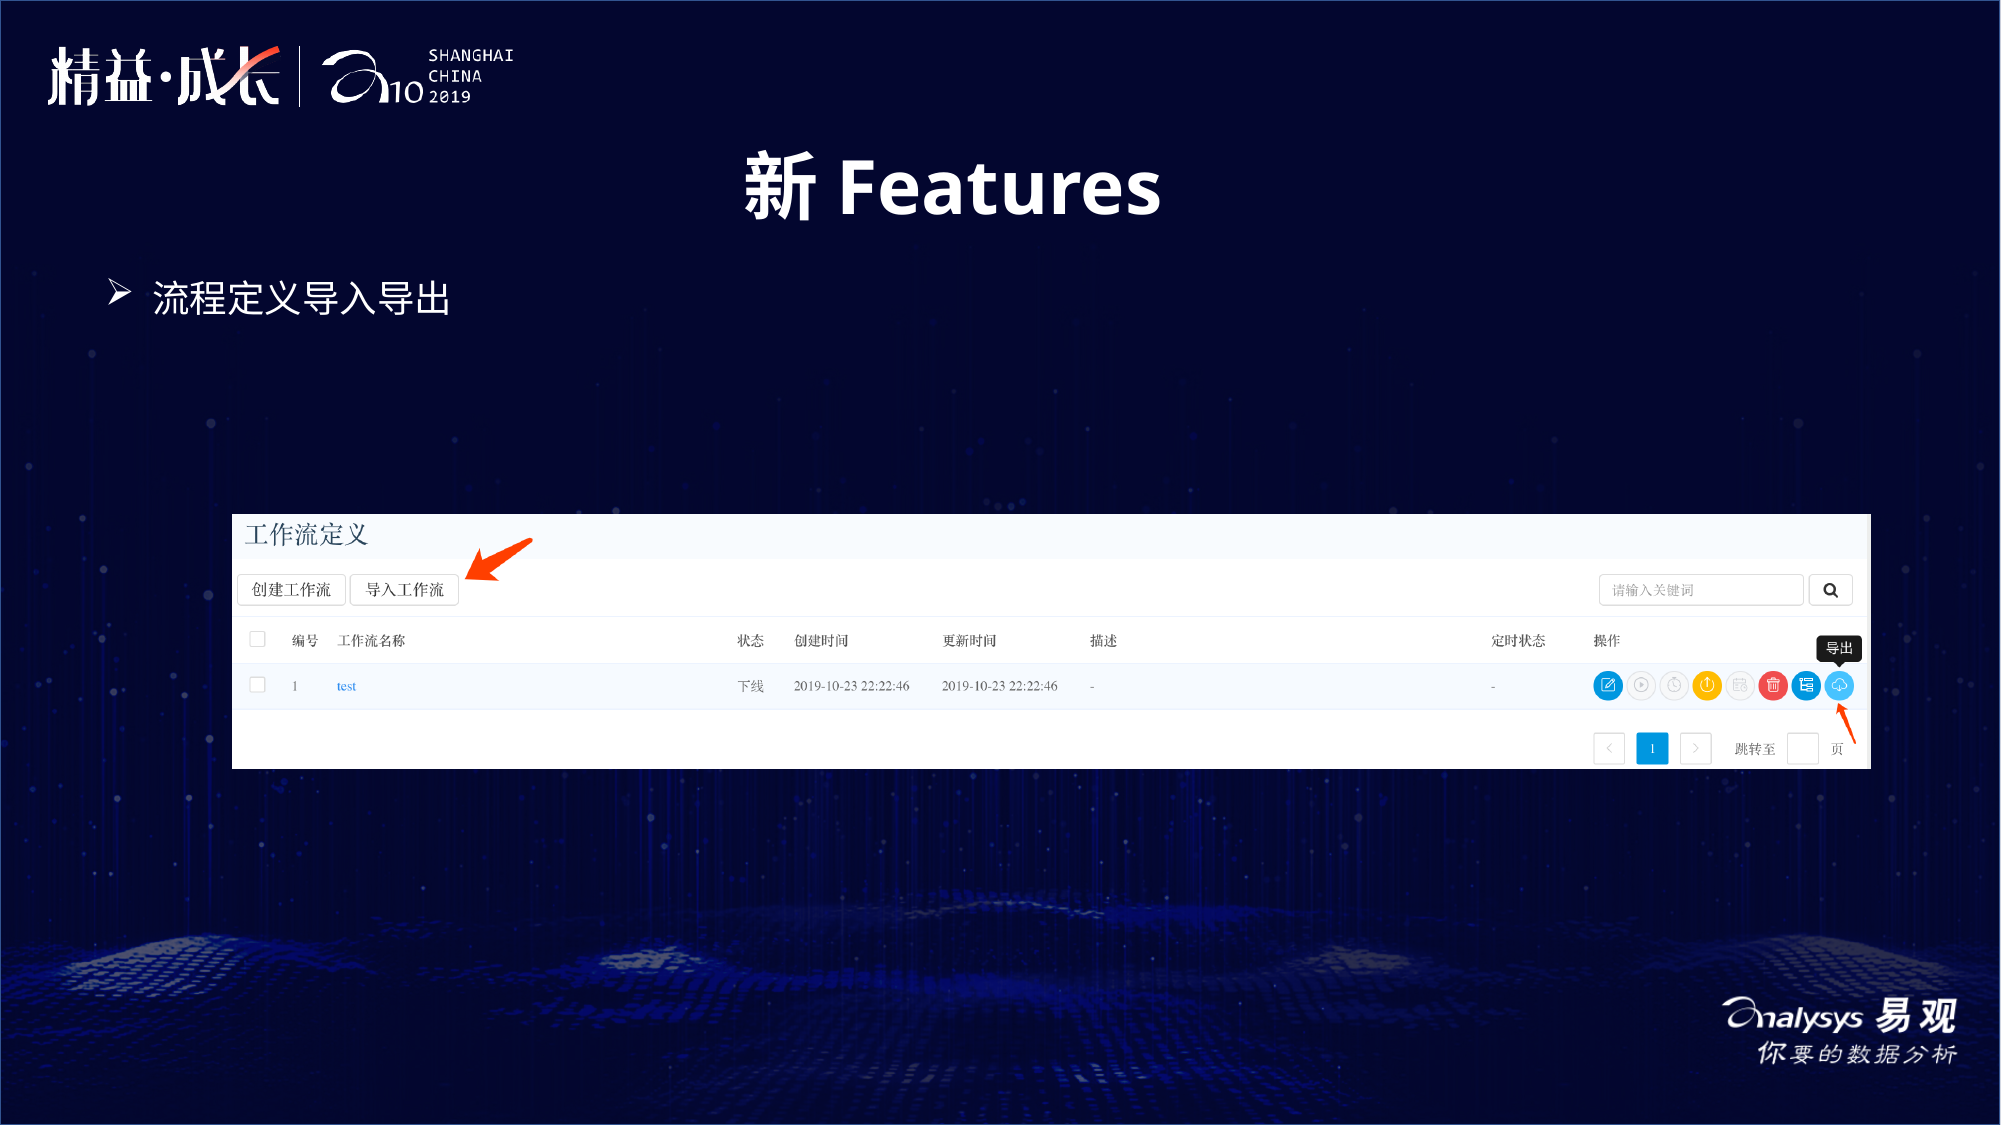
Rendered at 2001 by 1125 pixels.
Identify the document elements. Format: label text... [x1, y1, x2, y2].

text_box 新Features [728, 132, 1910, 238]
picture [43, 38, 288, 114]
picture [311, 30, 519, 122]
picture [232, 514, 1871, 769]
text_box 流程定义导入导出 [90, 267, 1091, 732]
picture [1708, 975, 1968, 1088]
